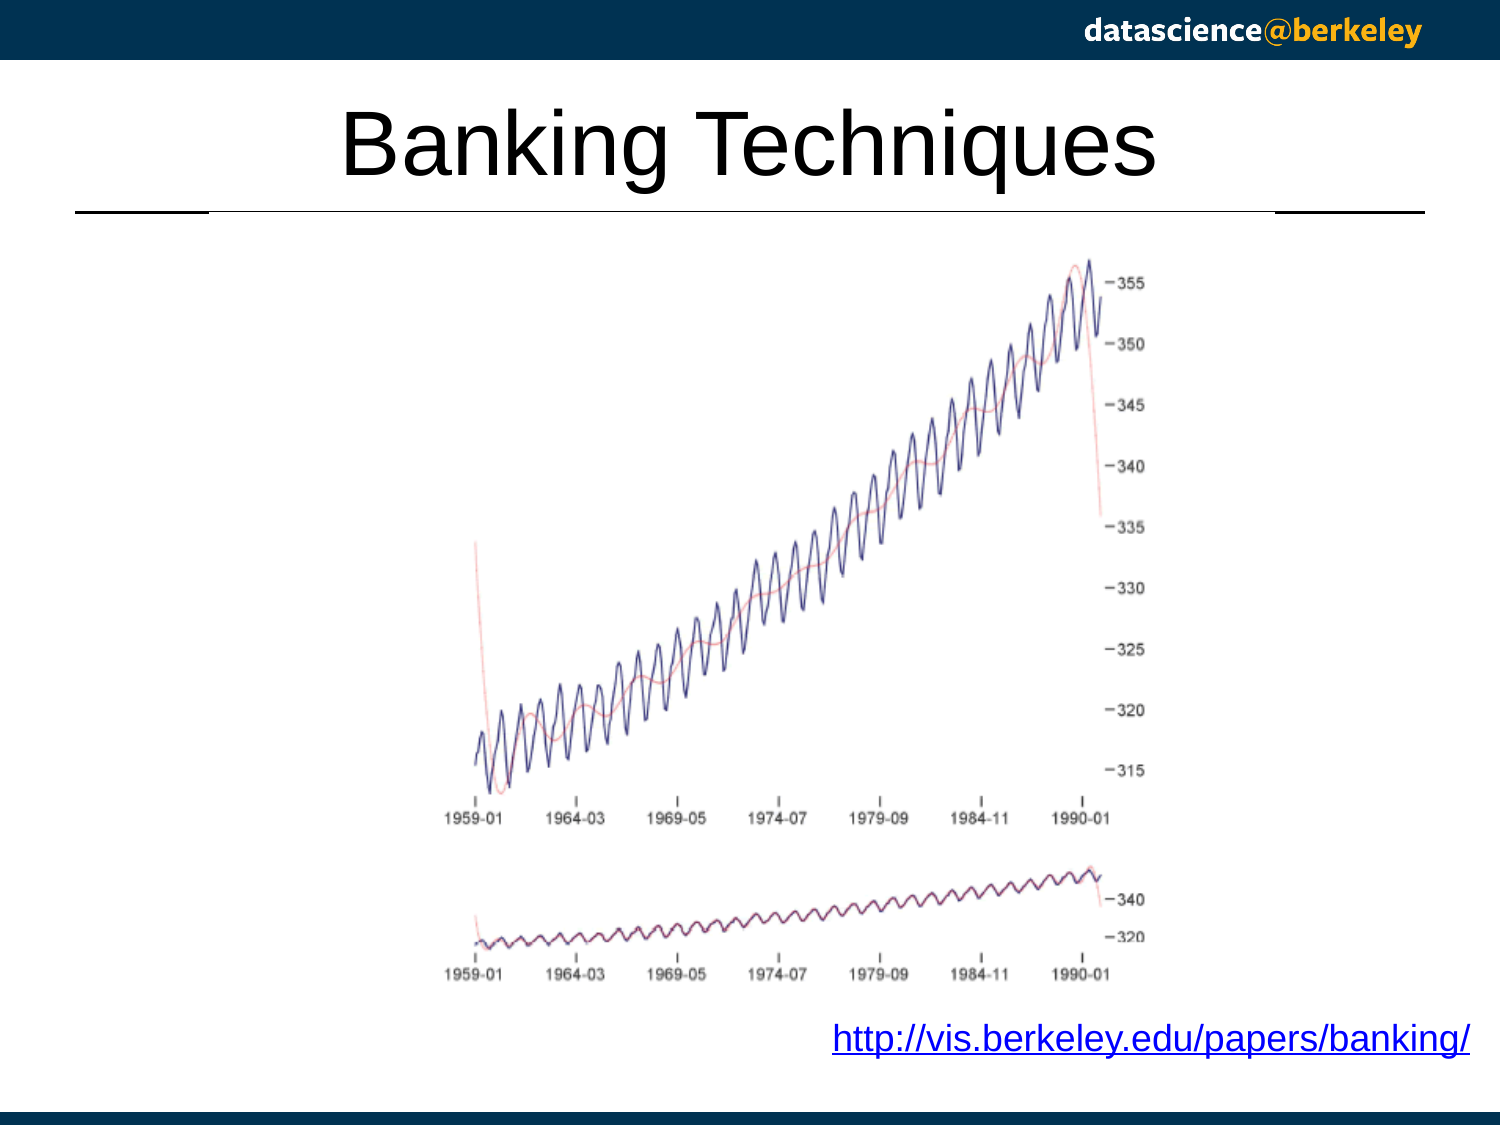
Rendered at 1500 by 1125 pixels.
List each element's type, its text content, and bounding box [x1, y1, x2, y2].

text_box http://vis.berkeley.edu/papers/banking/ [817, 1006, 1486, 1112]
title Banking Techniques [75, 45, 1425, 233]
picture [209, 212, 1276, 992]
picture [1079, 10, 1431, 52]
